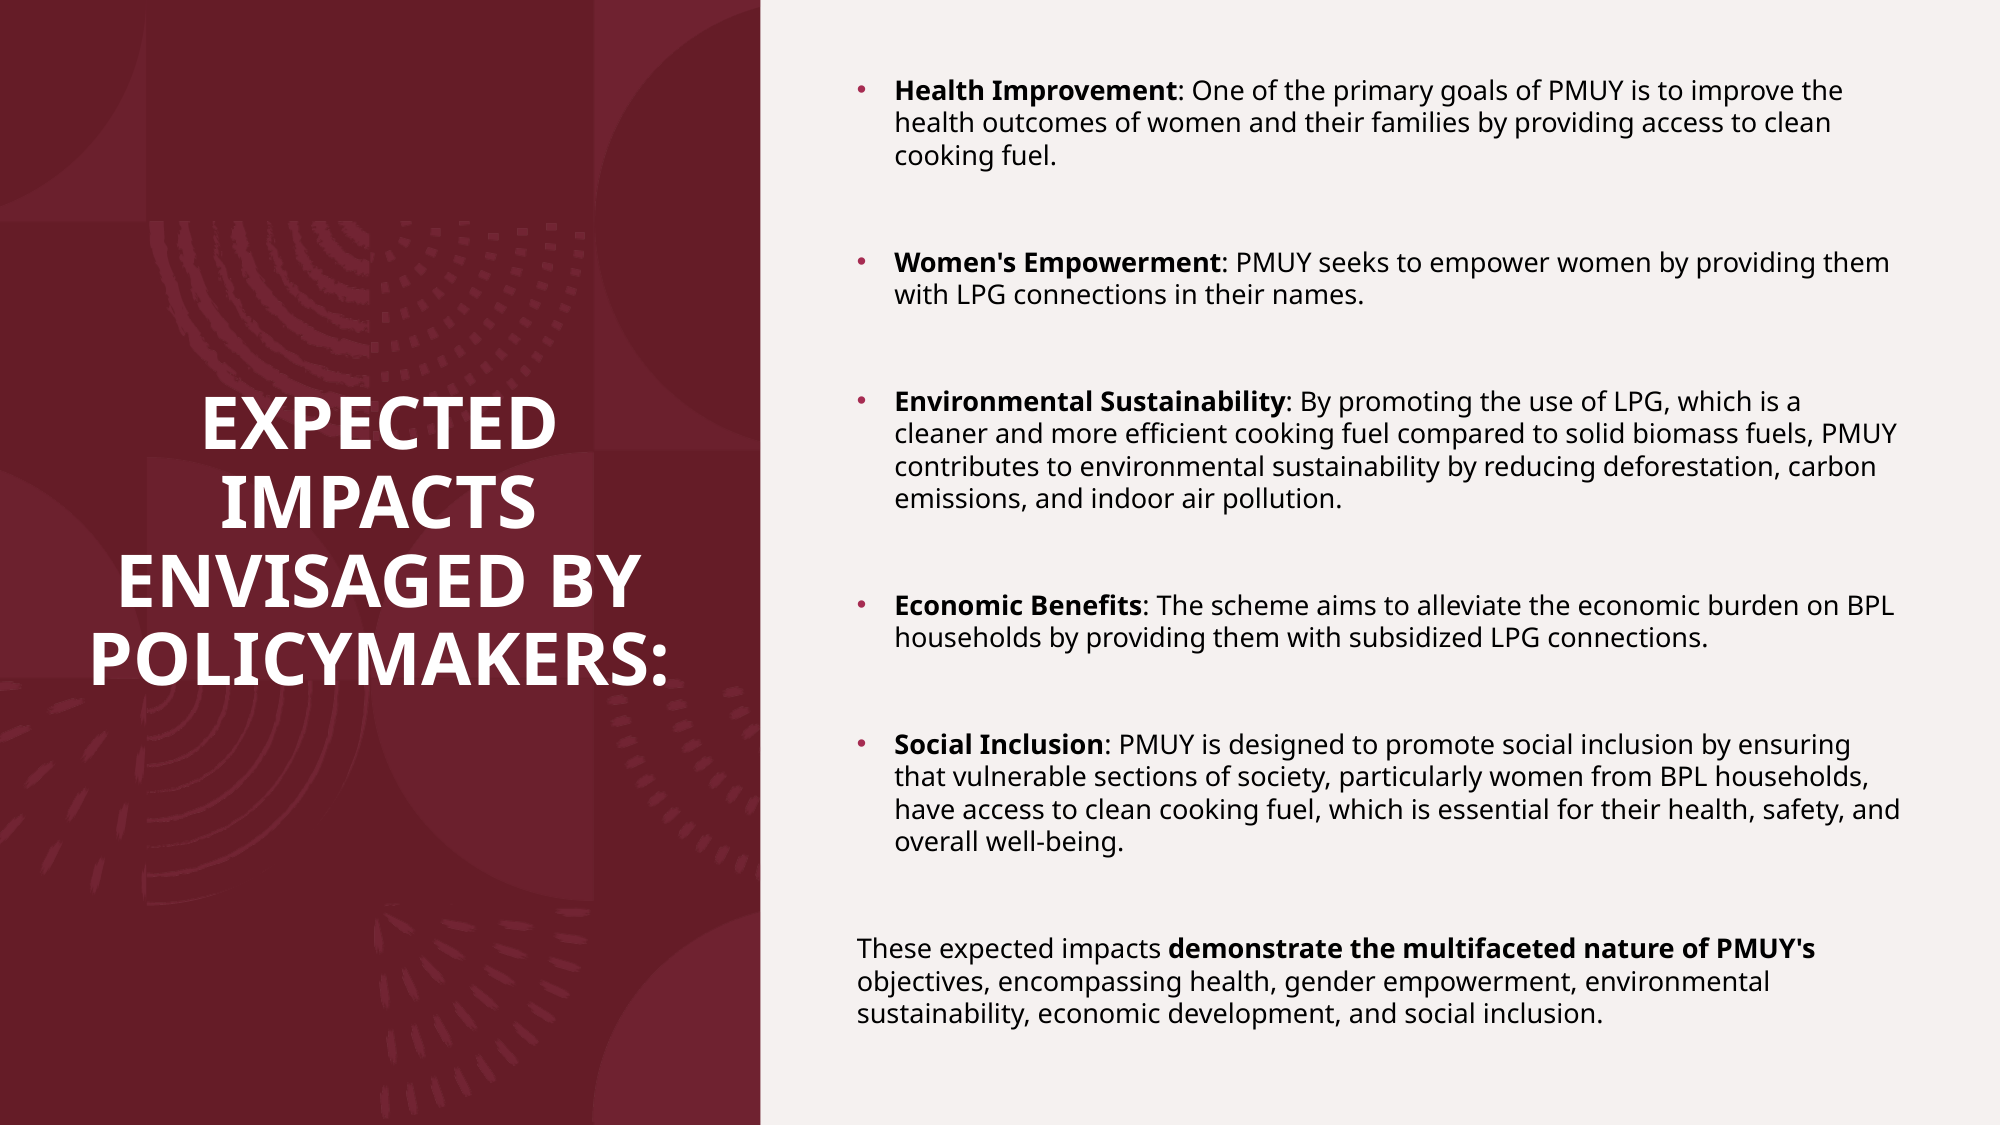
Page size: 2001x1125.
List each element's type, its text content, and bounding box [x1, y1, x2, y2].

text_box [0, 0, 761, 1125]
list Health Improvement: One of the primary goals of PMUY is to improve the health outcomes of women and their families by providing access to clean cooking fuel. Women's Empowerment: PMUY seeks to empower women by providing them with LPG connections in their names. Environmental Sustainability: By promoting the use of LPG, which is a cleaner and more efficient cooking fuel compared to solid biomass fuels, PMUY contributes to environmental sustainability by reducing deforestation, carbon emissions, and indoor air pollution. Economic Benefits: The scheme aims to alleviate the economic burden on BPL households by providing them with subsidized LPG connections. Social Inclusion: PMUY is designed to promote social inclusion by ensuring that vulnerable sections of society, particularly women from BPL households, have access to clean cooking fuel, which is essential for their health, safety, and overall well-being. These expected impacts demonstrate the multifaceted nature of PMUY's objectives, encompassing health, gender empowerment, environmental sustainability, economic development, and social inclusion. [841, 65, 1916, 1070]
text_box [761, 0, 2000, 1125]
title EXPECTED IMPACTS ENVISAGED BY POLICYMAKERS: [22, 304, 736, 784]
